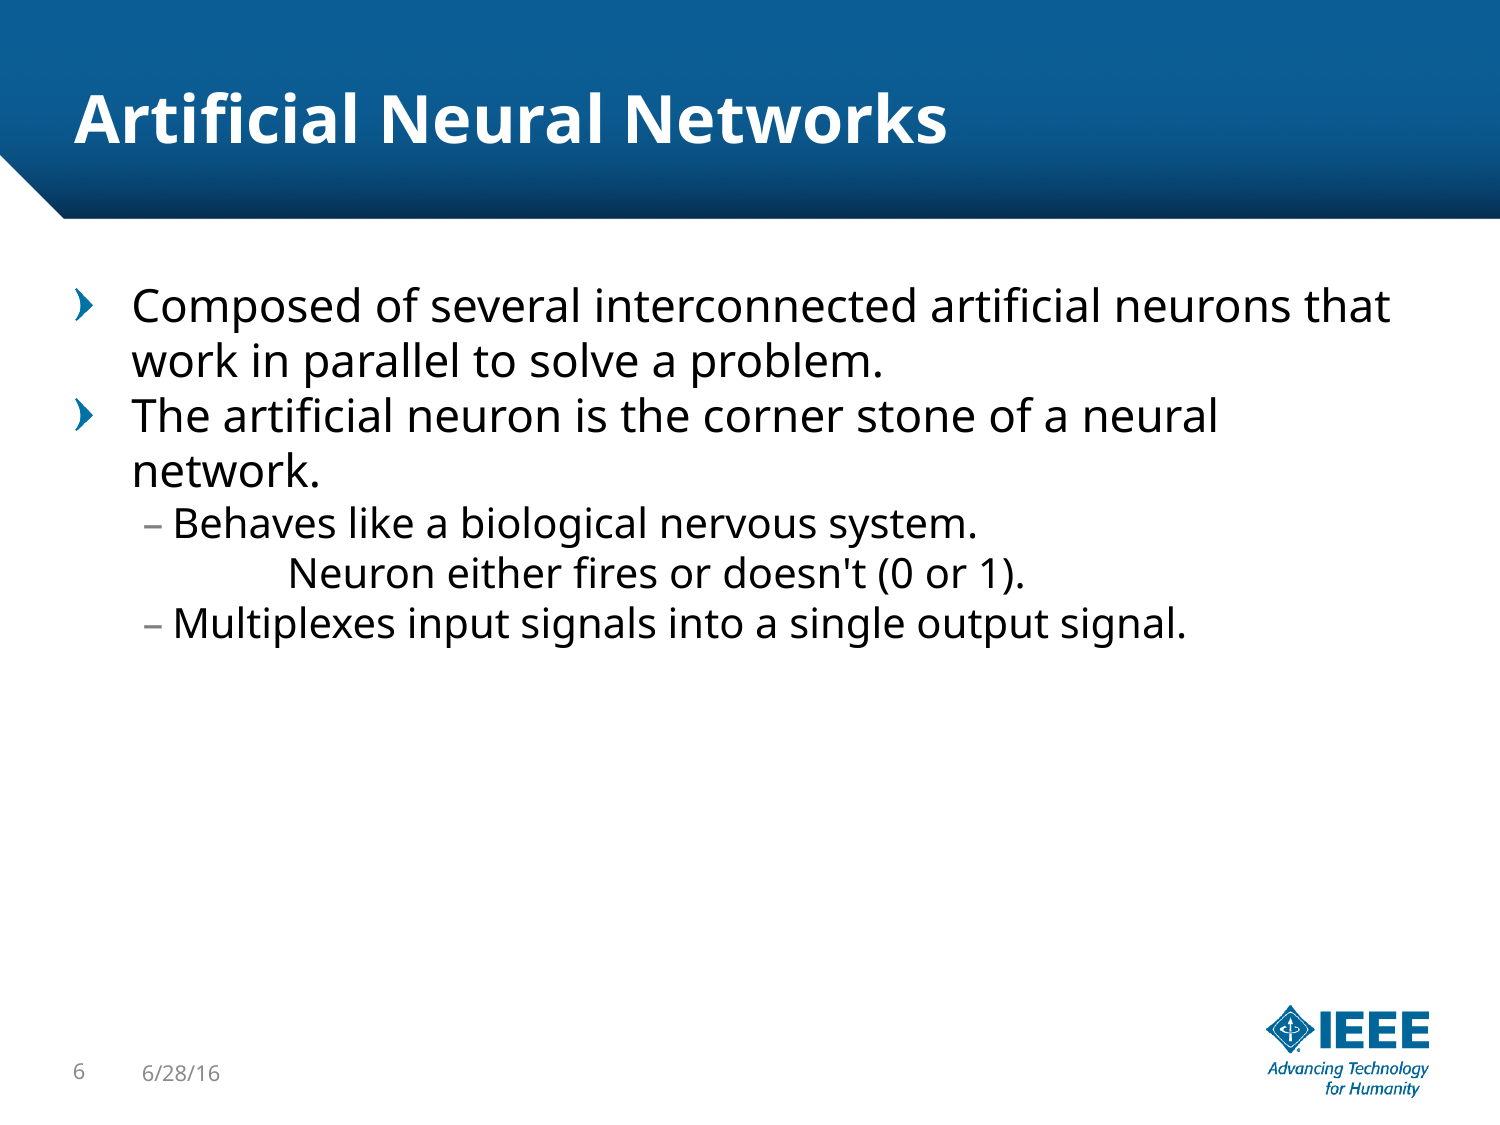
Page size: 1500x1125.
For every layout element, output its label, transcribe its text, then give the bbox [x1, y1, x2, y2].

picture [0, 0, 1500, 1125]
text_box 6/28/16 [141, 1042, 412, 1103]
text_box Artificial Neural Networks [60, 32, 1435, 202]
text_box <number> [72, 1042, 132, 1103]
text_box Composed of several interconnected artificial neurons that work in parallel to solve a problem. The artificial neuron is the corner stone of a neural network. Behaves like a biological nervous system. Neuron either fires or doesn't (0 or 1). Multiplexes input signals into a single output signal. [60, 269, 1435, 986]
